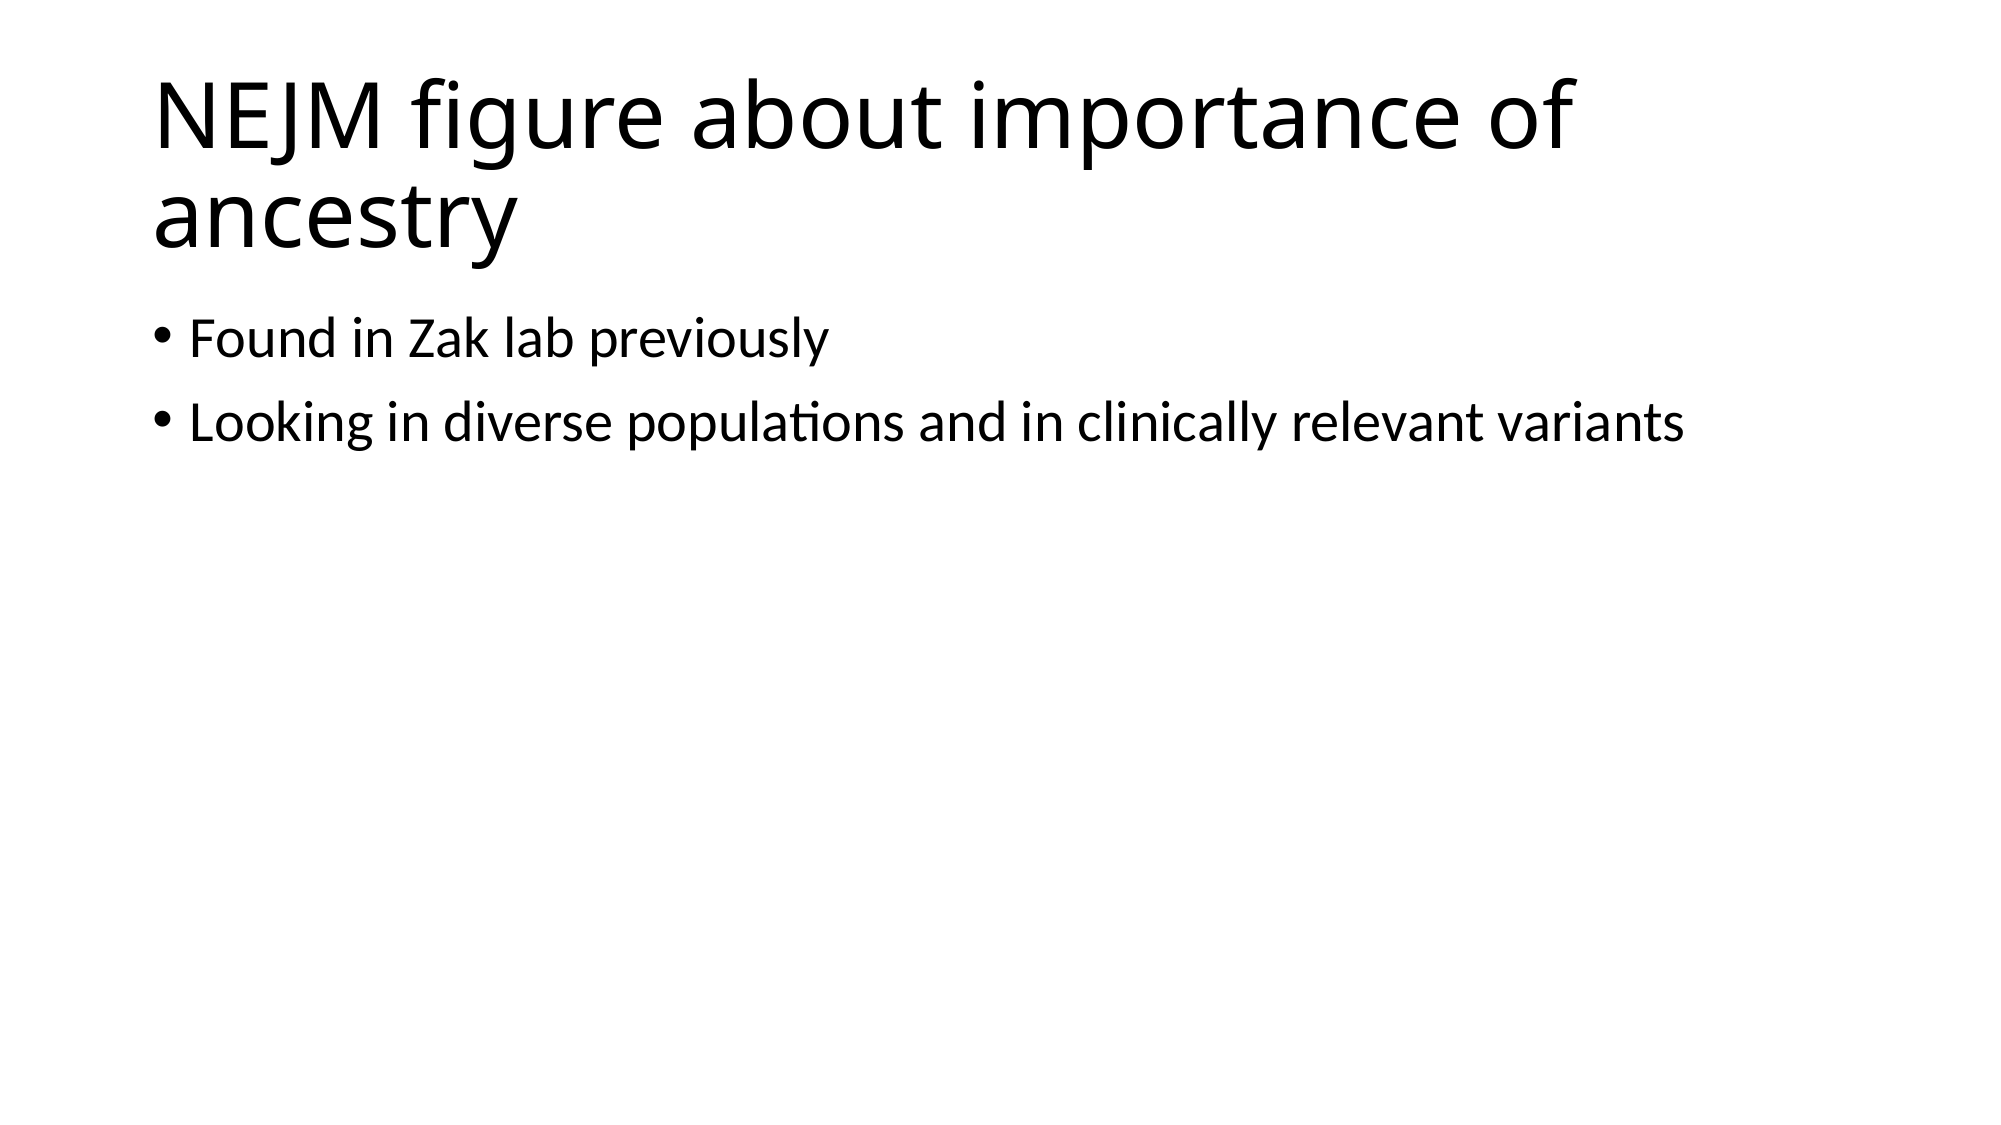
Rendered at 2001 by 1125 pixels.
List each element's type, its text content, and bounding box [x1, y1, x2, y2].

title NEJM figure about importance of ancestry [137, 59, 1863, 278]
list Found in Zak lab previously Looking in diverse populations and in clinically relevant variants [137, 299, 1863, 1014]
